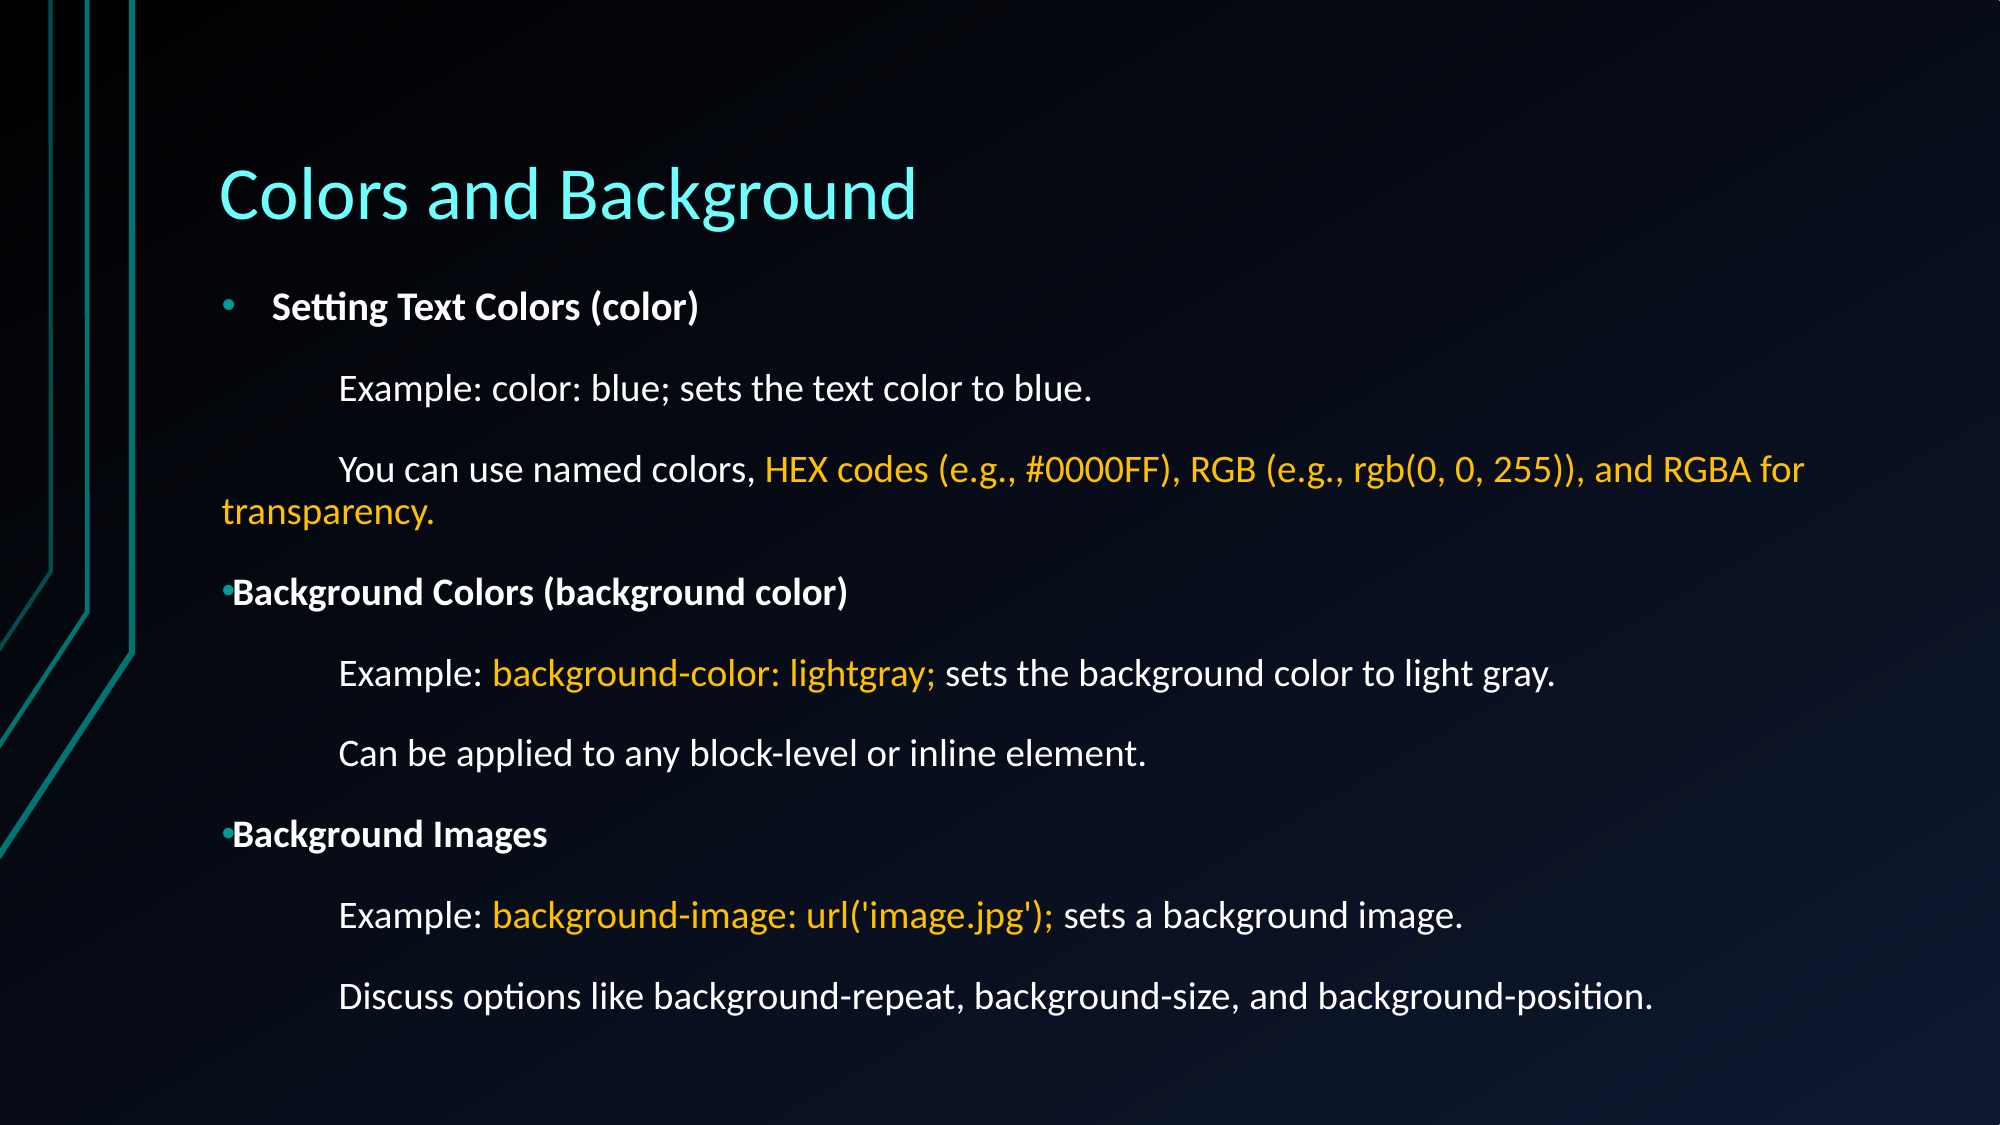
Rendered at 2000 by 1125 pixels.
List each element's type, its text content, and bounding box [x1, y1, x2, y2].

title Colors and Background [199, 45, 1900, 246]
list Setting Text Colors (color) Example: color: blue; sets the text color to blue. You can use named colors, HEX codes (e.g., #0000FF), RGB (e.g., rgb(0, 0, 255)), and RGBA for transparency. Background Colors (background color) Example: background-color: lightgray; sets the background color to light gray. Can be applied to any block-level or inline element. Background Images Example: background-image: url('image.jpg'); sets a background image. Discuss options like background-repeat, background-size, and background-position. [201, 275, 1888, 1033]
